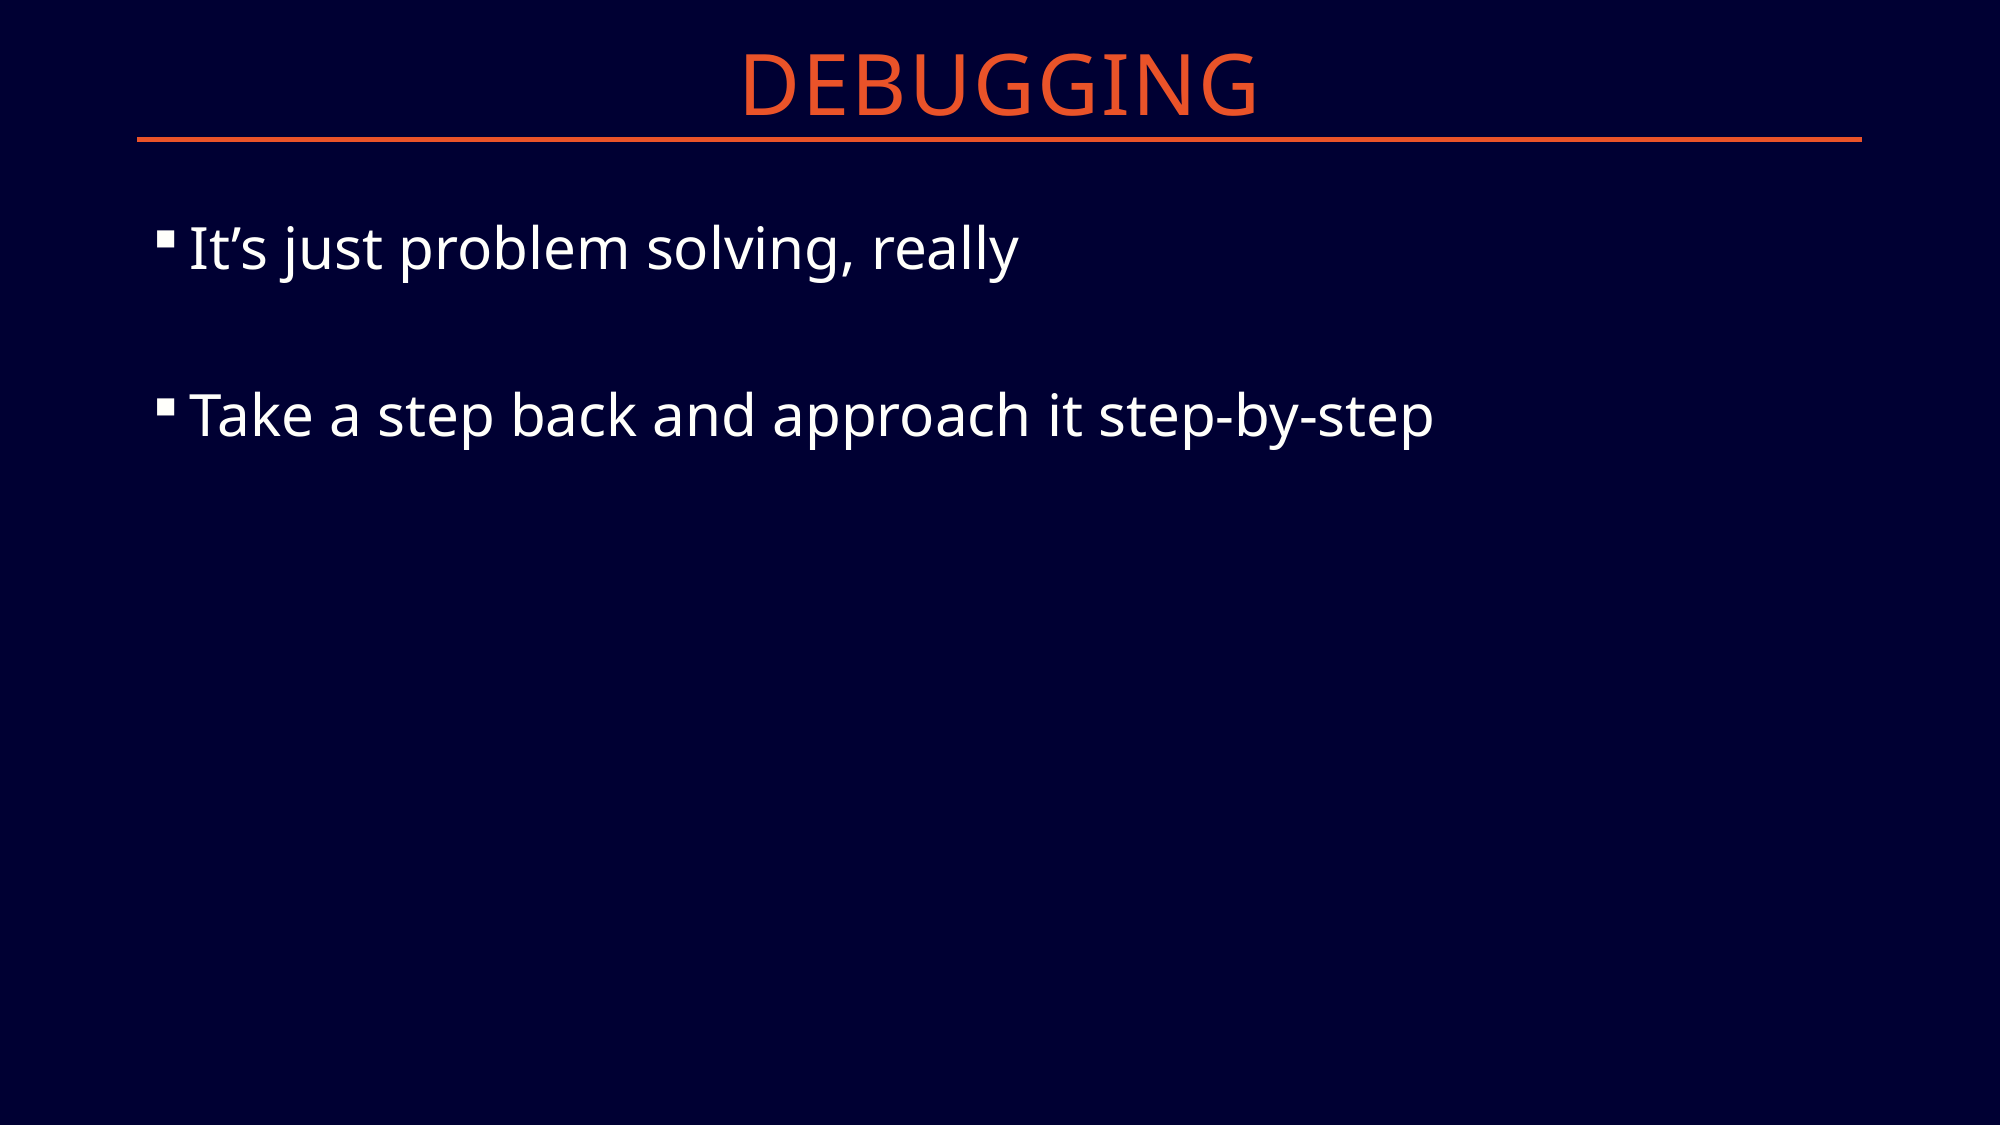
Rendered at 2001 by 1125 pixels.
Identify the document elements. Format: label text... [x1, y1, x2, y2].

title DEBUGGING [137, 43, 1863, 139]
list It’s just problem solving, really Take a step back and approach it step-by-step [137, 211, 1863, 1070]
